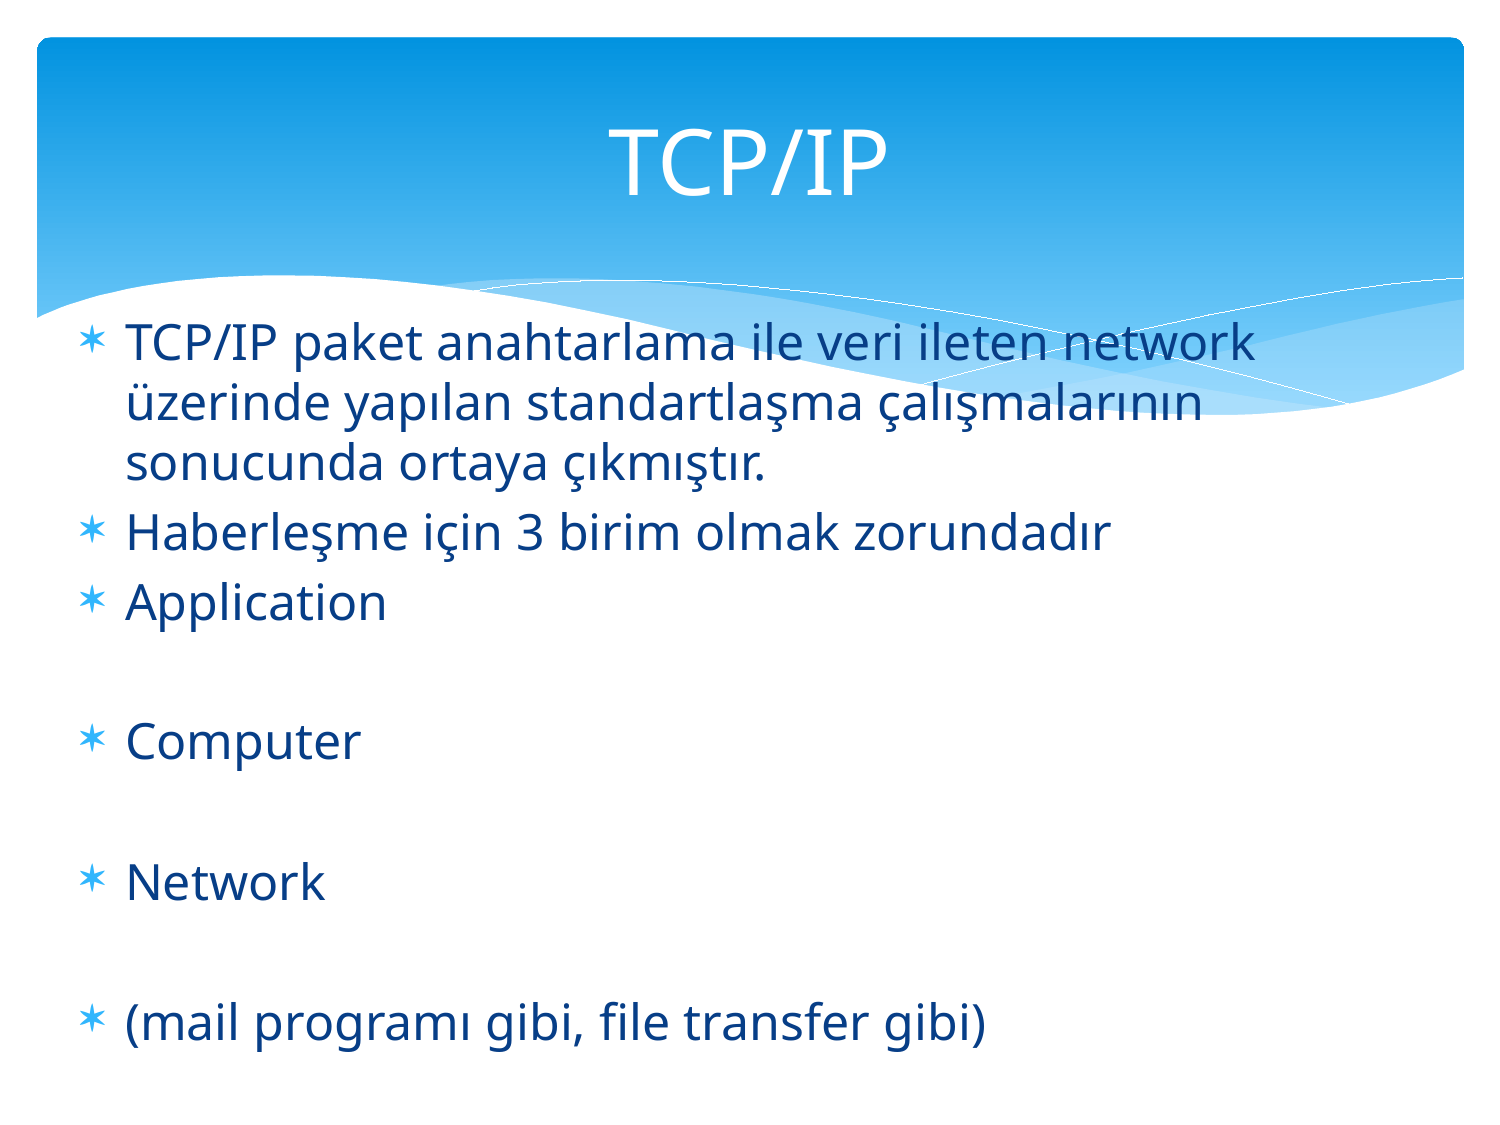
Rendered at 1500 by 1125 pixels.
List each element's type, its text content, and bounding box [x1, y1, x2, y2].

title TCP/IP [75, 55, 1425, 261]
list TCP/IP paket anahtarlama ile veri ileten network üzerinde yapılan standartlaşma çalışmalarının sonucunda ortaya çıkmıştır. Haberleşme için 3 birim olmak zorundadır Application Computer Network (mail programı gibi, file transfer gibi) [64, 302, 1447, 1083]
